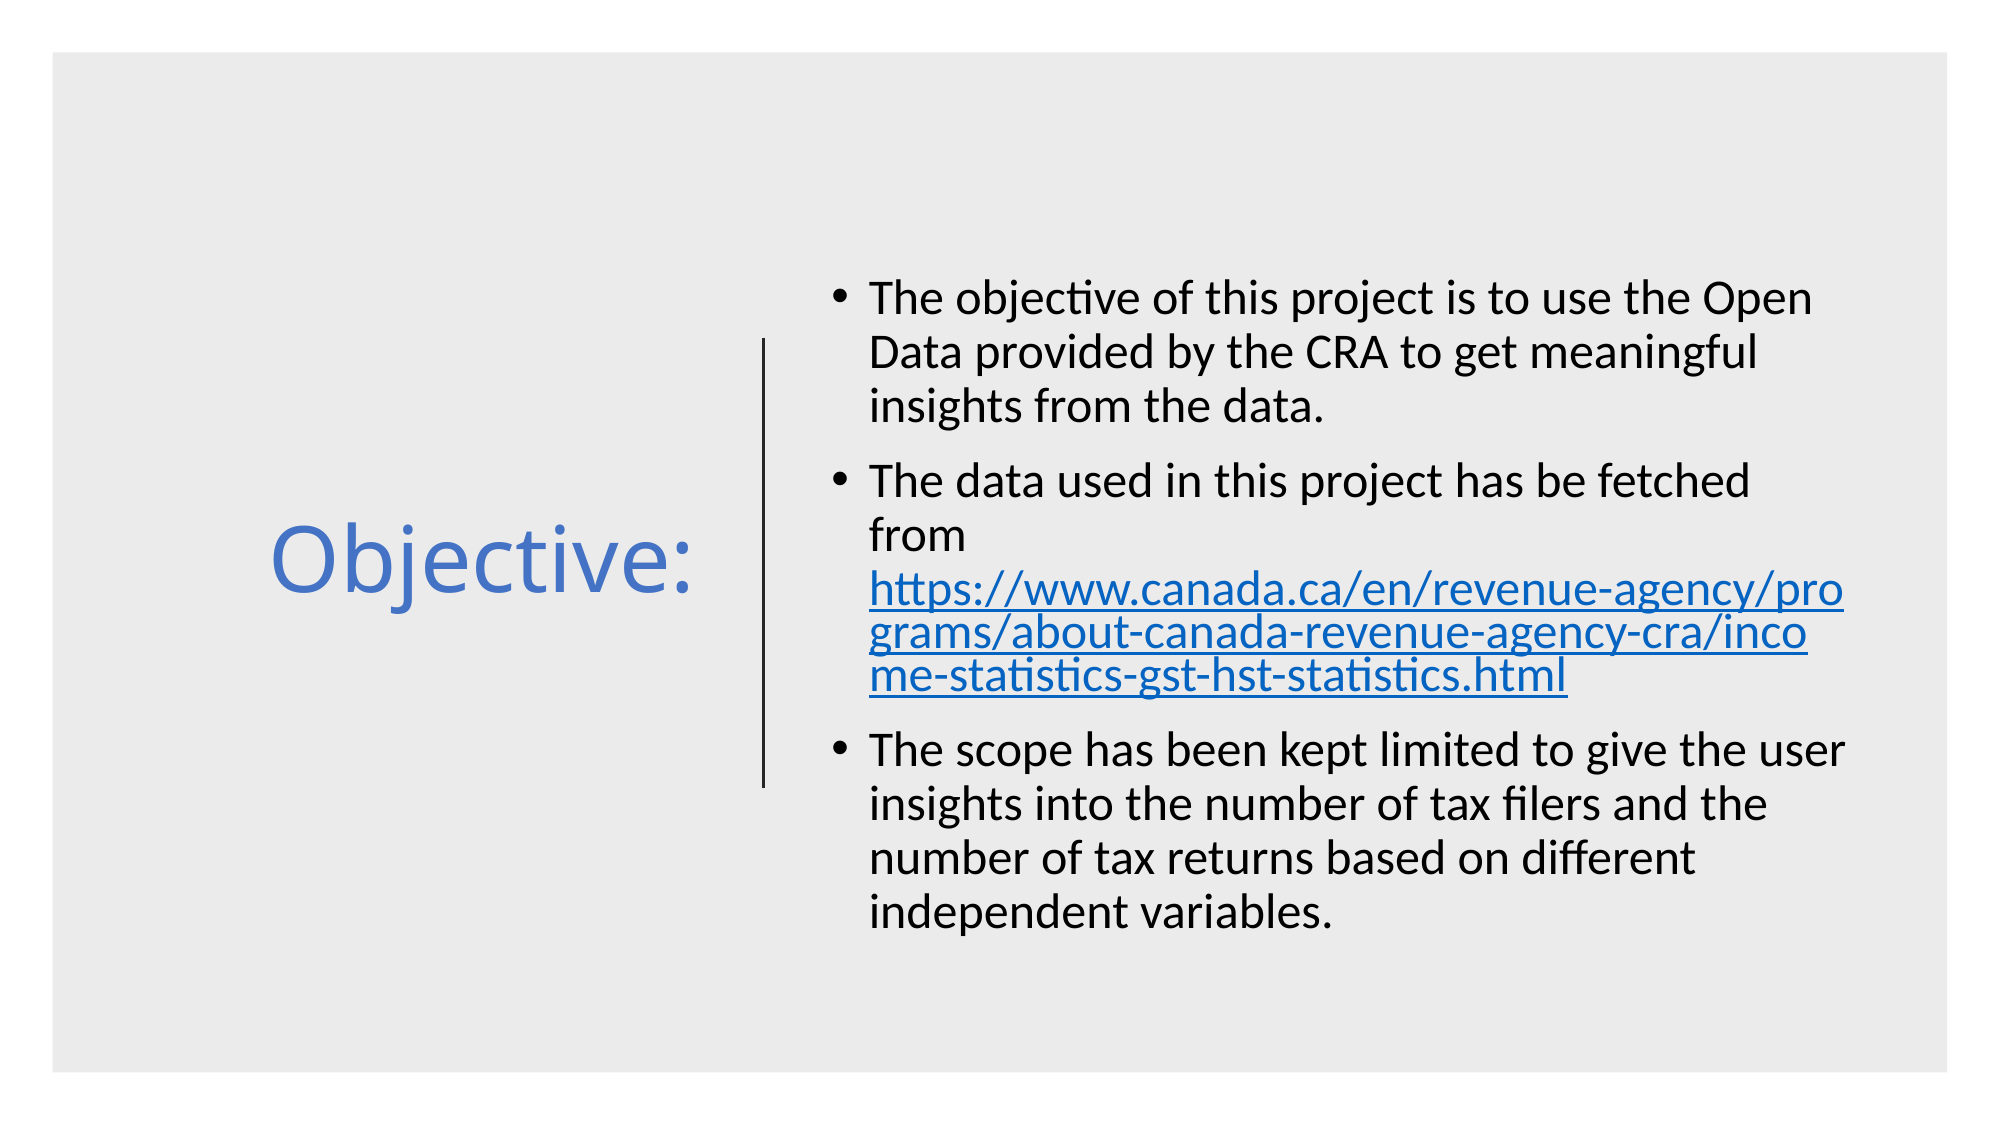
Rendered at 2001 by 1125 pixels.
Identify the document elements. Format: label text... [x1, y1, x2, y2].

text_box [52, 51, 1948, 1073]
title Objective: [137, 158, 711, 967]
list The objective of this project is to use the Open Data provided by the CRA to get meaningful insights from the data. The data used in this project has be fetched from https://www.canada.ca/en/revenue-agency/programs/about-canada-revenue-agency-cra/income-statistics-gst-hst-statistics.html The scope has been kept limited to give the user insights into the number of tax filers and the number of tax returns based on different independent variables. [816, 158, 1863, 967]
